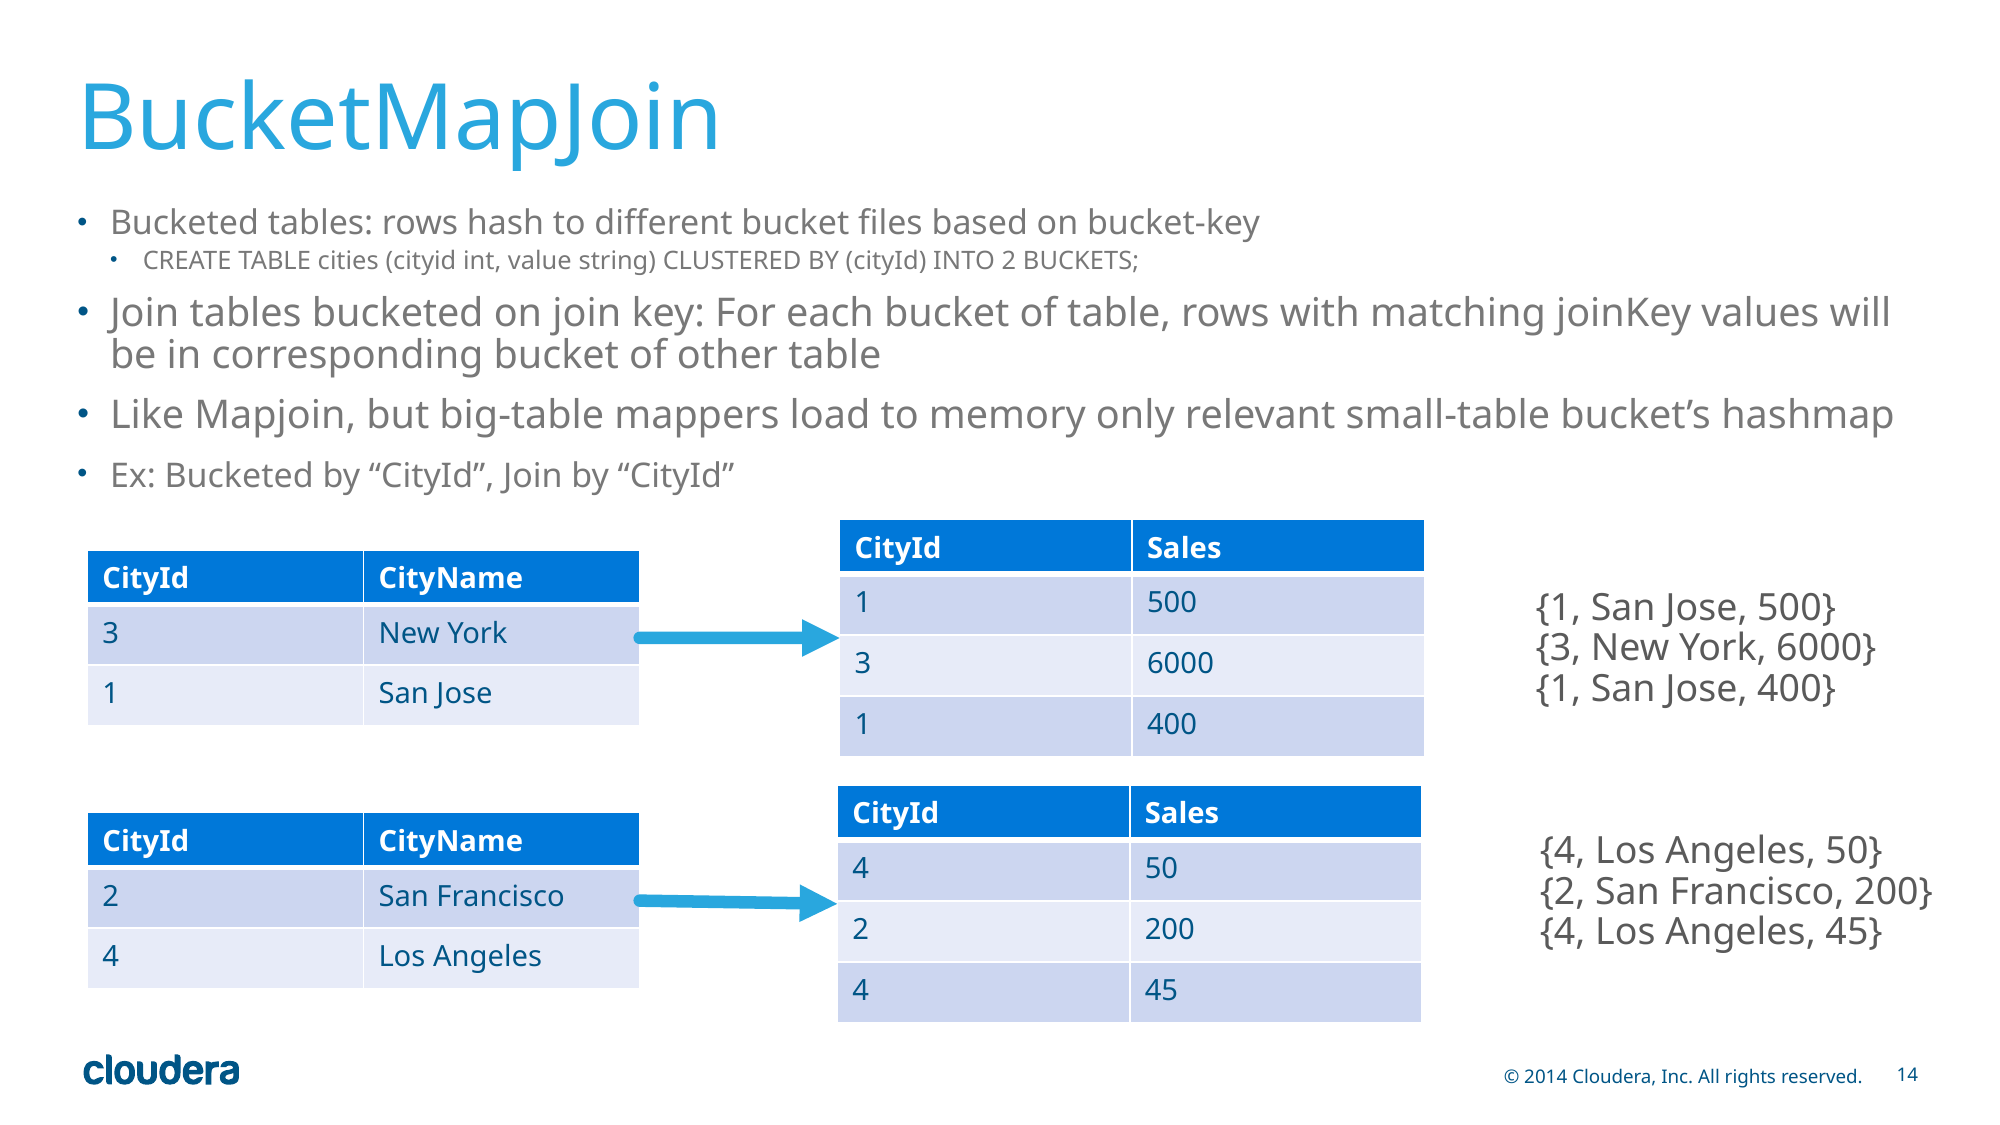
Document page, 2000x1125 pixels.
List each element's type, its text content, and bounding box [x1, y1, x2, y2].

table_cell 50 [1131, 843, 1421, 900]
table_cell 4 [88, 929, 363, 988]
table_cell 200 [1131, 902, 1421, 961]
table_cell 6000 [1133, 636, 1424, 695]
table_cell 2 [88, 870, 363, 927]
title BucketMapJoin [62, 45, 1919, 175]
table_cell 45 [1131, 963, 1421, 1022]
table_cell 2 [838, 902, 1129, 961]
table_cell 500 [1133, 577, 1424, 634]
table_cell 4 [838, 963, 1129, 1022]
table_header CityId [838, 786, 1129, 837]
table_header CityName [364, 813, 639, 865]
table_header CityId [88, 551, 363, 602]
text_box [639, 899, 838, 903]
table_cell 400 [1133, 697, 1424, 756]
table_cell Los Angeles [364, 929, 639, 988]
table_header CityName [364, 551, 639, 602]
table_cell 1 [840, 577, 1131, 634]
table_cell 1 [88, 666, 363, 725]
table_cell 4 [838, 843, 1129, 900]
table_cell 3 [88, 607, 363, 664]
table_cell San Jose [364, 666, 639, 725]
table_header CityId [840, 520, 1131, 571]
text_box {4, Los Angeles, 50} {2, San Francisco, 200} {4, Los Angeles, 45} [1525, 823, 1949, 960]
table_header CityId [88, 813, 363, 865]
text_box {1, San Jose, 500} {3, New York, 6000} {1, San Jose, 400} [1520, 580, 1892, 717]
list Bucketed tables: rows hash to different bucket files based on bucket-key CREATE TABLE cities (cityid int, value string) CLUSTERED BY (cityId) INTO 2 BUCKETS; Join tables bucketed on join key: For each bucket of table, rows with matching joinKey values will be in corresponding bucket of other table Like Mapjoin, but big-table mappers load to memory only relevant small-table bucket’s hashmap Ex: Bucketed by “CityId”, Join by “CityId” [62, 198, 1919, 550]
table_cell New York [364, 607, 639, 664]
table_header Sales [1131, 786, 1421, 837]
table_cell San Francisco [364, 870, 639, 927]
table_cell 1 [840, 697, 1131, 756]
table_header Sales [1133, 520, 1424, 571]
table_cell 3 [840, 636, 1131, 695]
